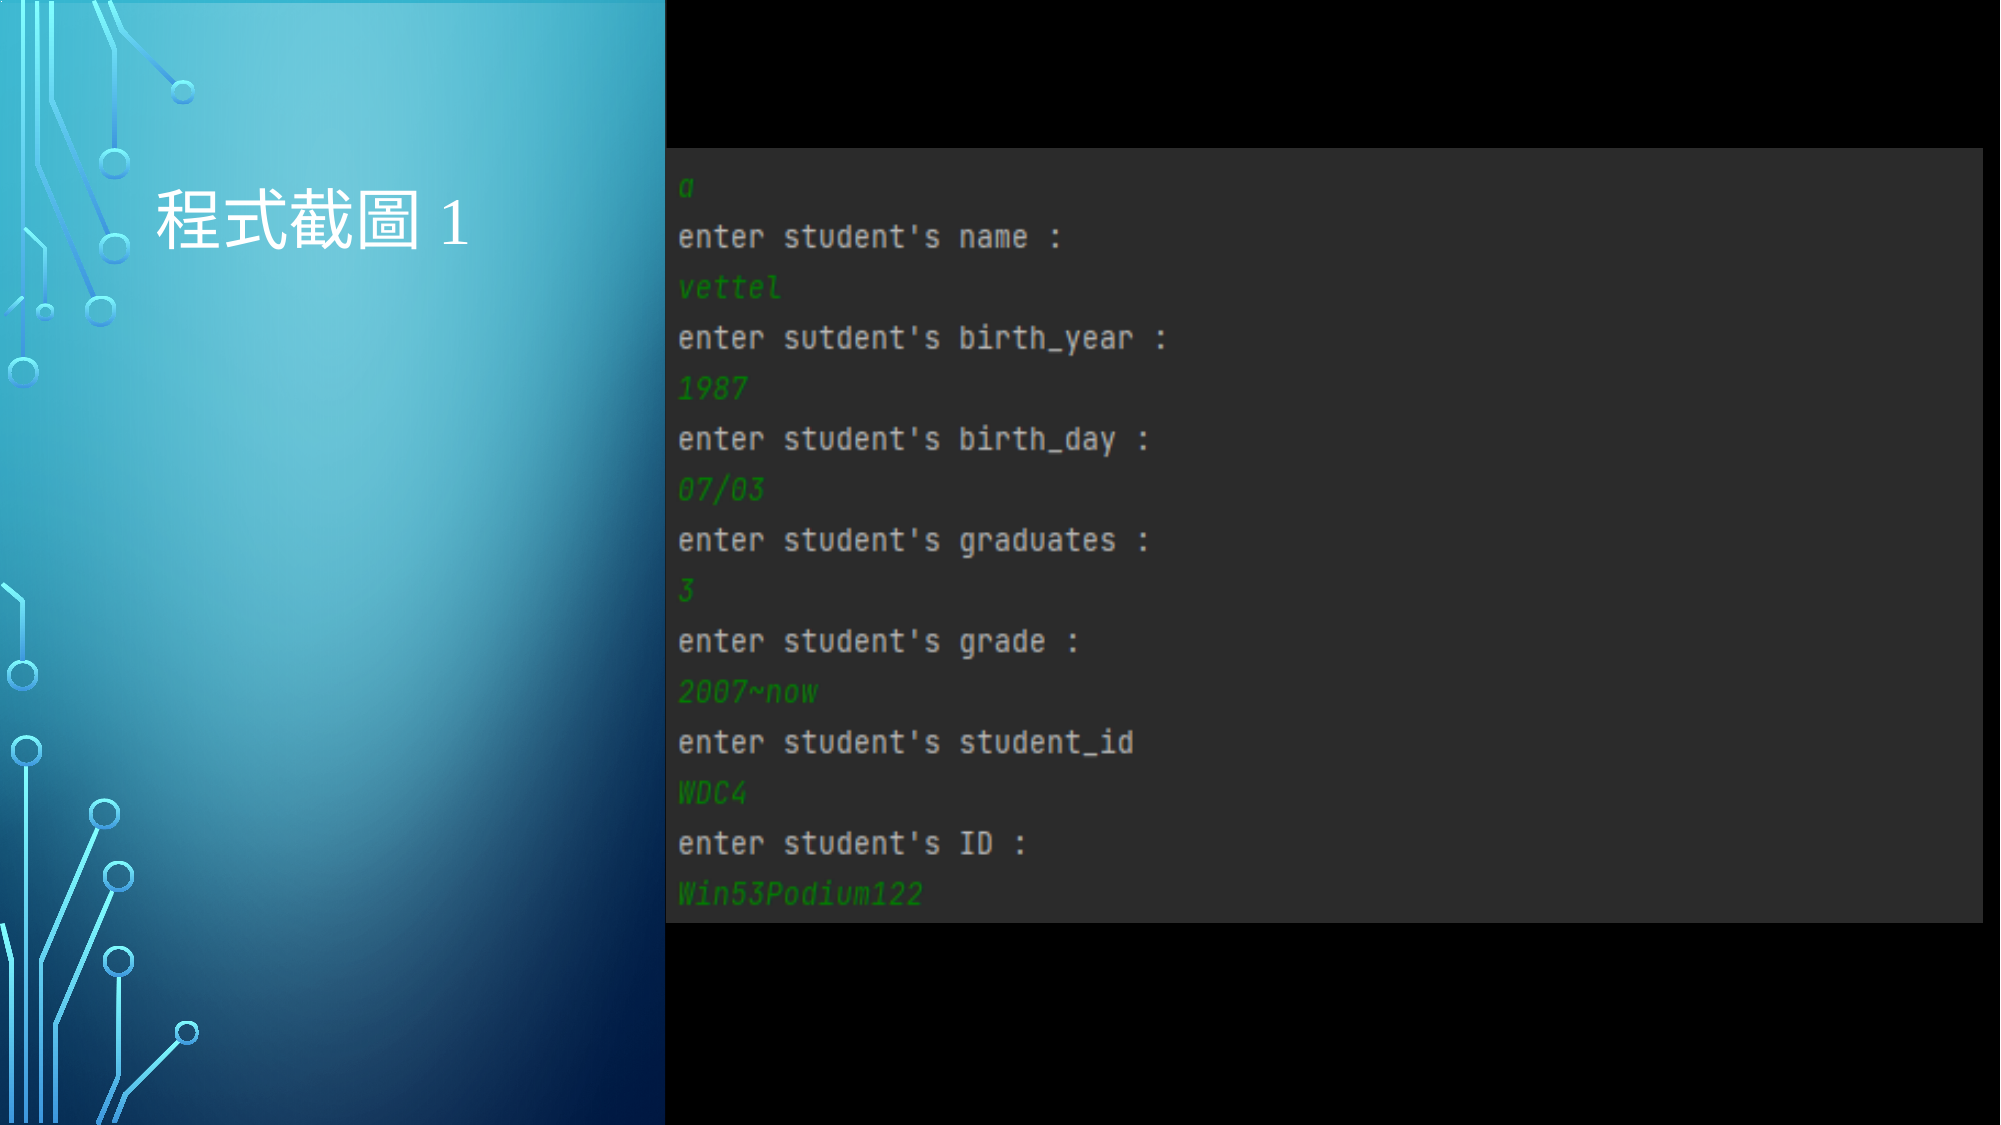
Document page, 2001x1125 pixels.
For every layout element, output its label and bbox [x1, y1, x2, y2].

list [665, 147, 1984, 923]
picture [201, 0, 667, 1125]
text_box [0, 0, 201, 1125]
text_box [678, 0, 2000, 1125]
